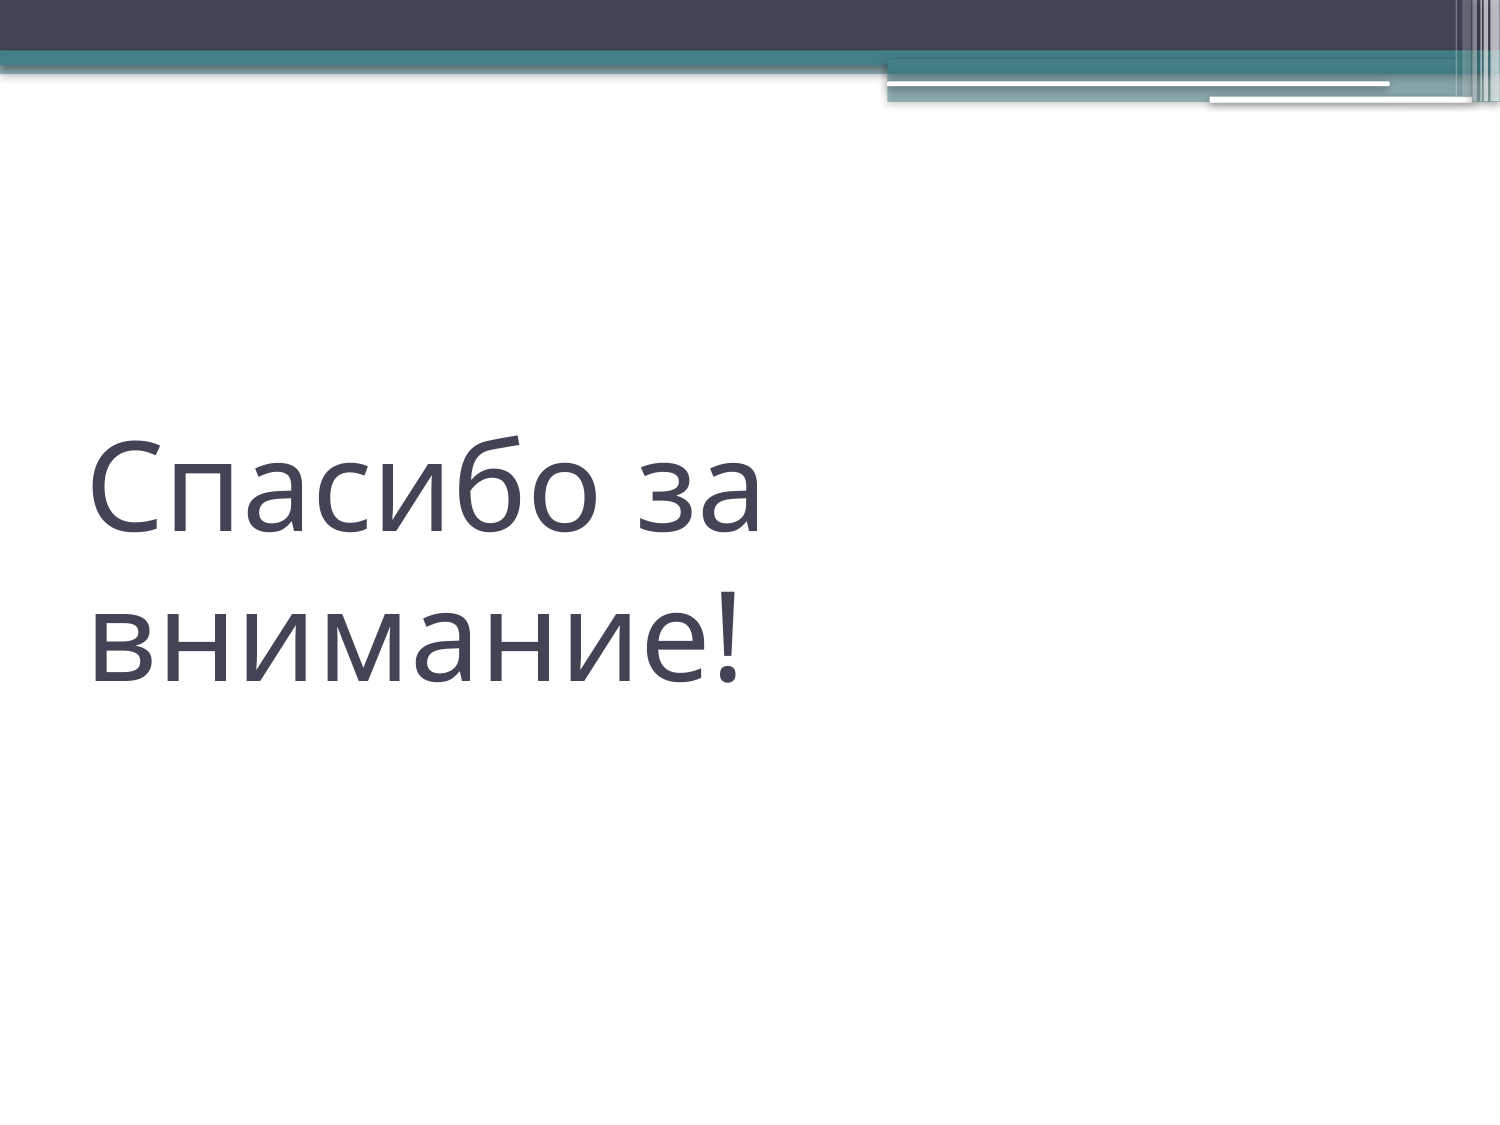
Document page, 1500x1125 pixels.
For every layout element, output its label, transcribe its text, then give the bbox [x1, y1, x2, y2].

title Спасибо за внимание! [70, 468, 1421, 644]
